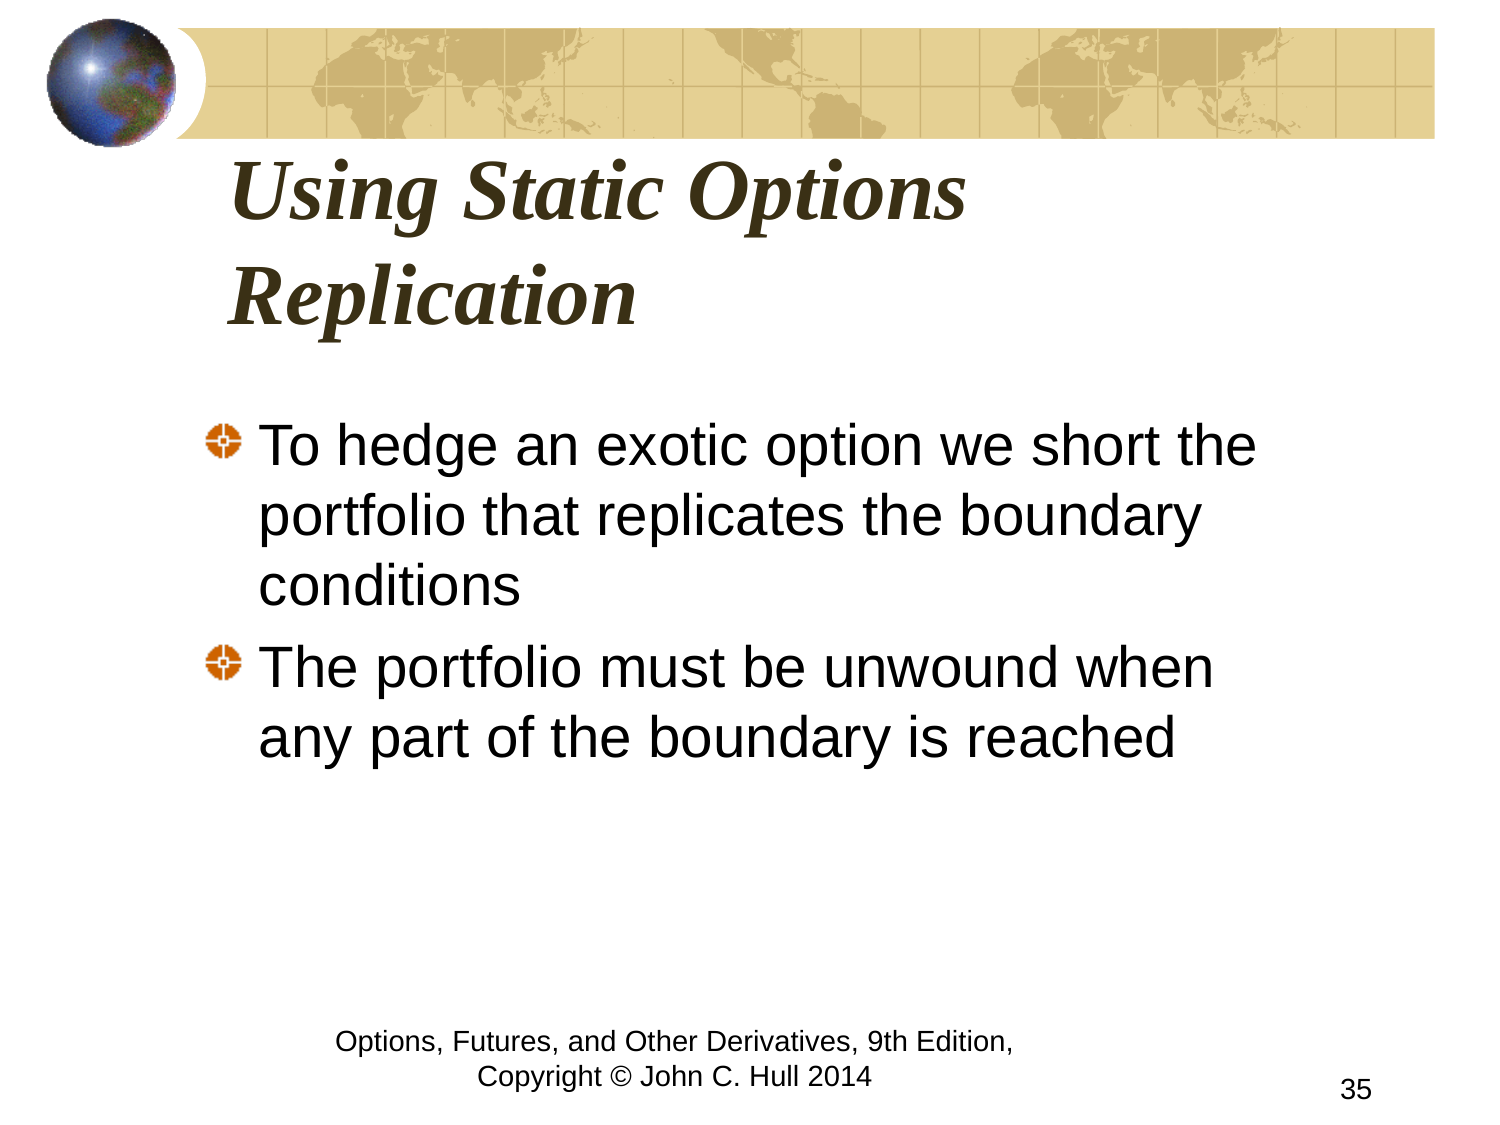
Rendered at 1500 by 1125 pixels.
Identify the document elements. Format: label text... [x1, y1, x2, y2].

picture [202, 643, 244, 685]
list To hedge an exotic option we short the portfolio that replicates the boundary conditions The portfolio must be unwound when any part of the boundary is reached [187, 399, 1341, 925]
footer Options, Futures, and Other Derivatives, 9th Edition, Copyright © John C. Hull 2014 [262, 1024, 1088, 1101]
title Using Static Options Replication [212, 125, 1231, 350]
picture [42, 14, 190, 151]
slide_number 35 [1074, 1037, 1388, 1113]
picture [202, 422, 244, 463]
